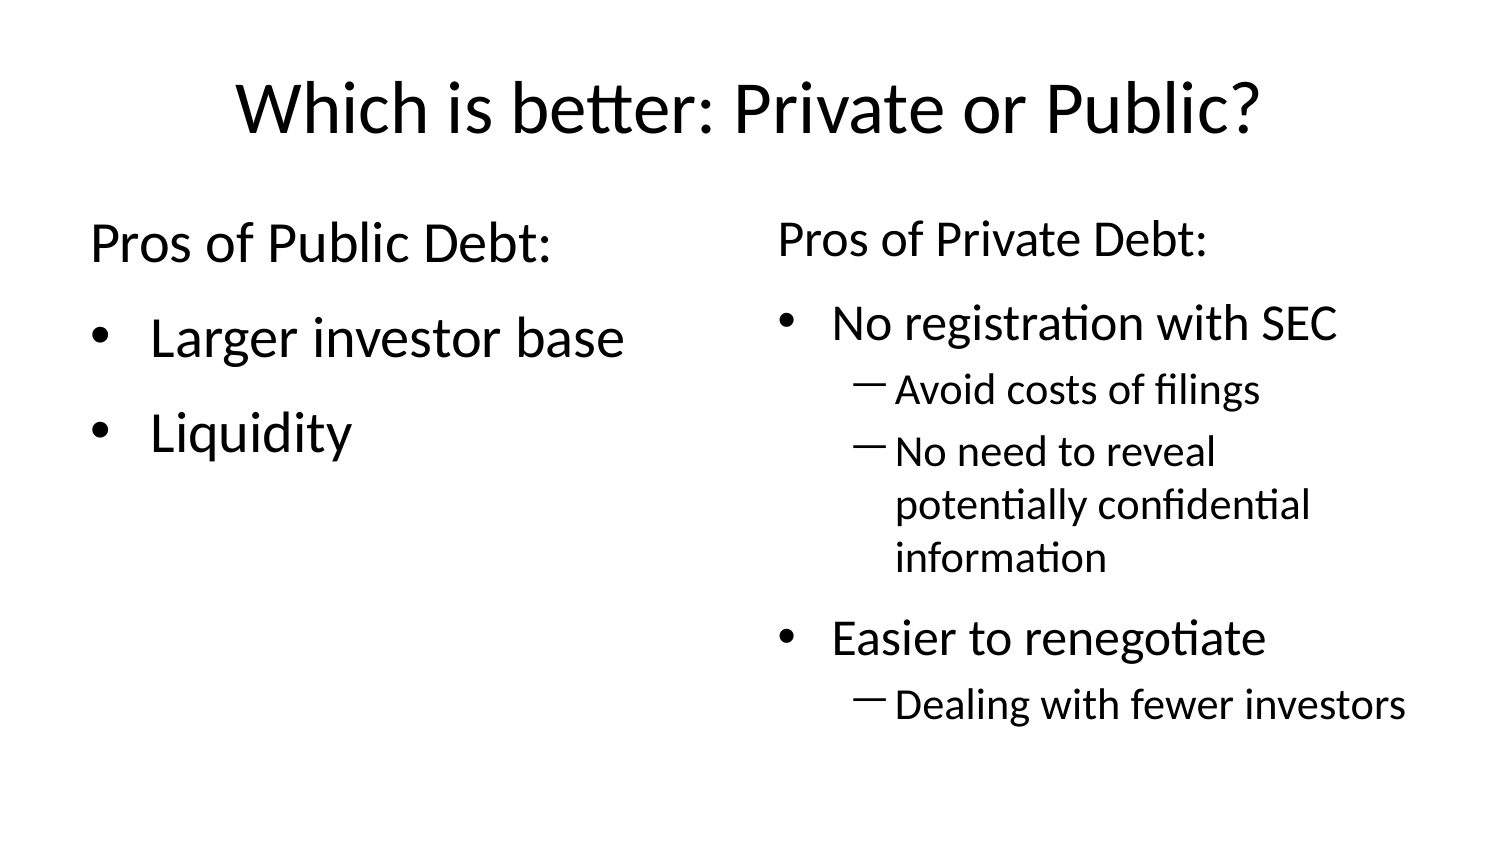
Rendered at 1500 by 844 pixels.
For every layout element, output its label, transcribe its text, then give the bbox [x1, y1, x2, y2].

list Pros of Private Debt: No registration with SEC Avoid costs of filings No need to reveal potentially confidential information Easier to renegotiate Dealing with fewer investors [762, 196, 1425, 754]
title Which is better: Private or Public? [75, 33, 1425, 175]
list Pros of Public Debt: Larger investor base Liquidity [75, 196, 738, 754]
